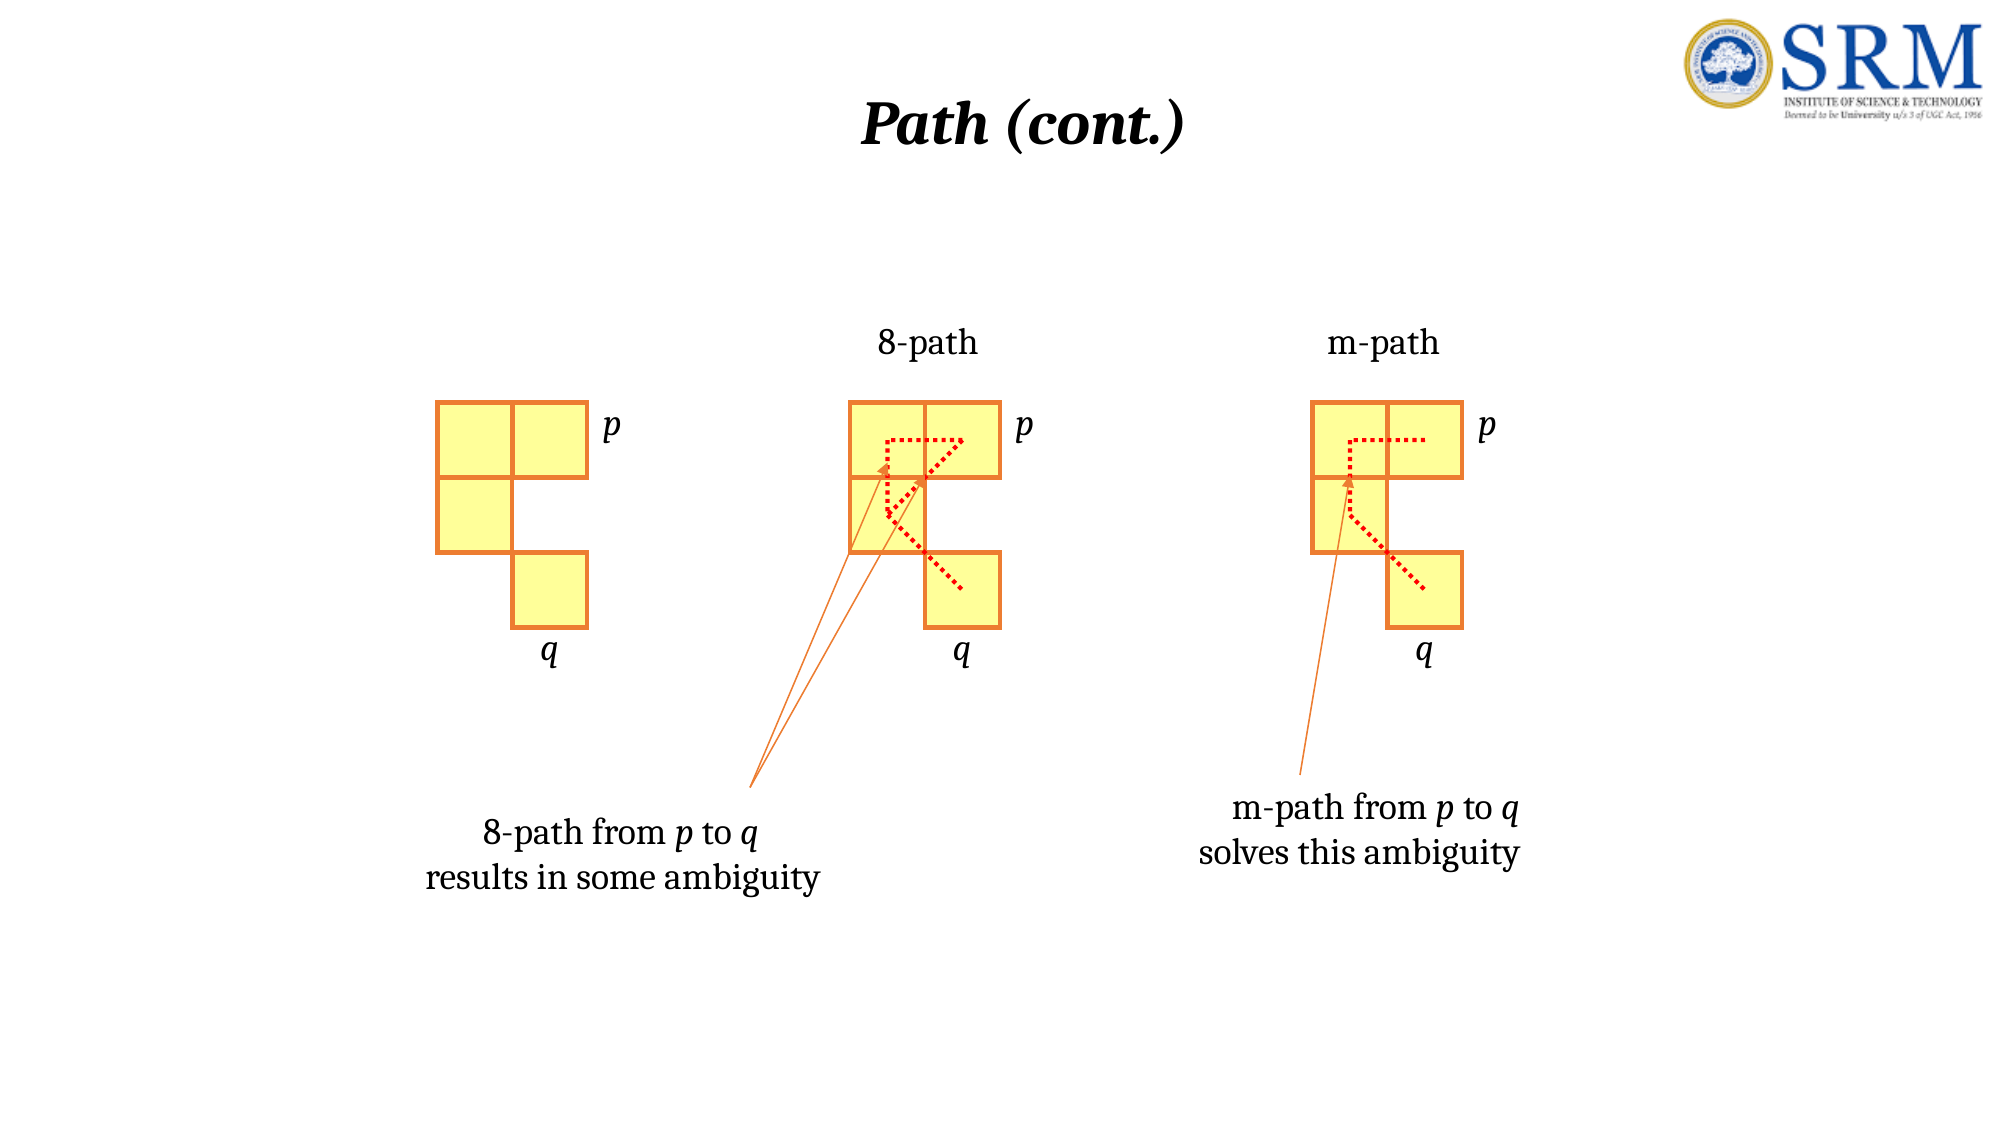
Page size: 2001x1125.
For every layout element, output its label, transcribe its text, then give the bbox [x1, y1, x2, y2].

text_box 8-path from p to q results in some ambiguity [410, 799, 837, 905]
text_box m-path [1312, 309, 1456, 370]
text_box Path (cont.) [846, 74, 1204, 165]
text_box m-path from p to q solves this ambiguity [1184, 774, 1536, 880]
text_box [437, 390, 638, 676]
picture [1670, 3, 2000, 131]
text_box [1312, 390, 1513, 676]
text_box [849, 390, 1051, 676]
text_box 8-path [863, 309, 994, 370]
